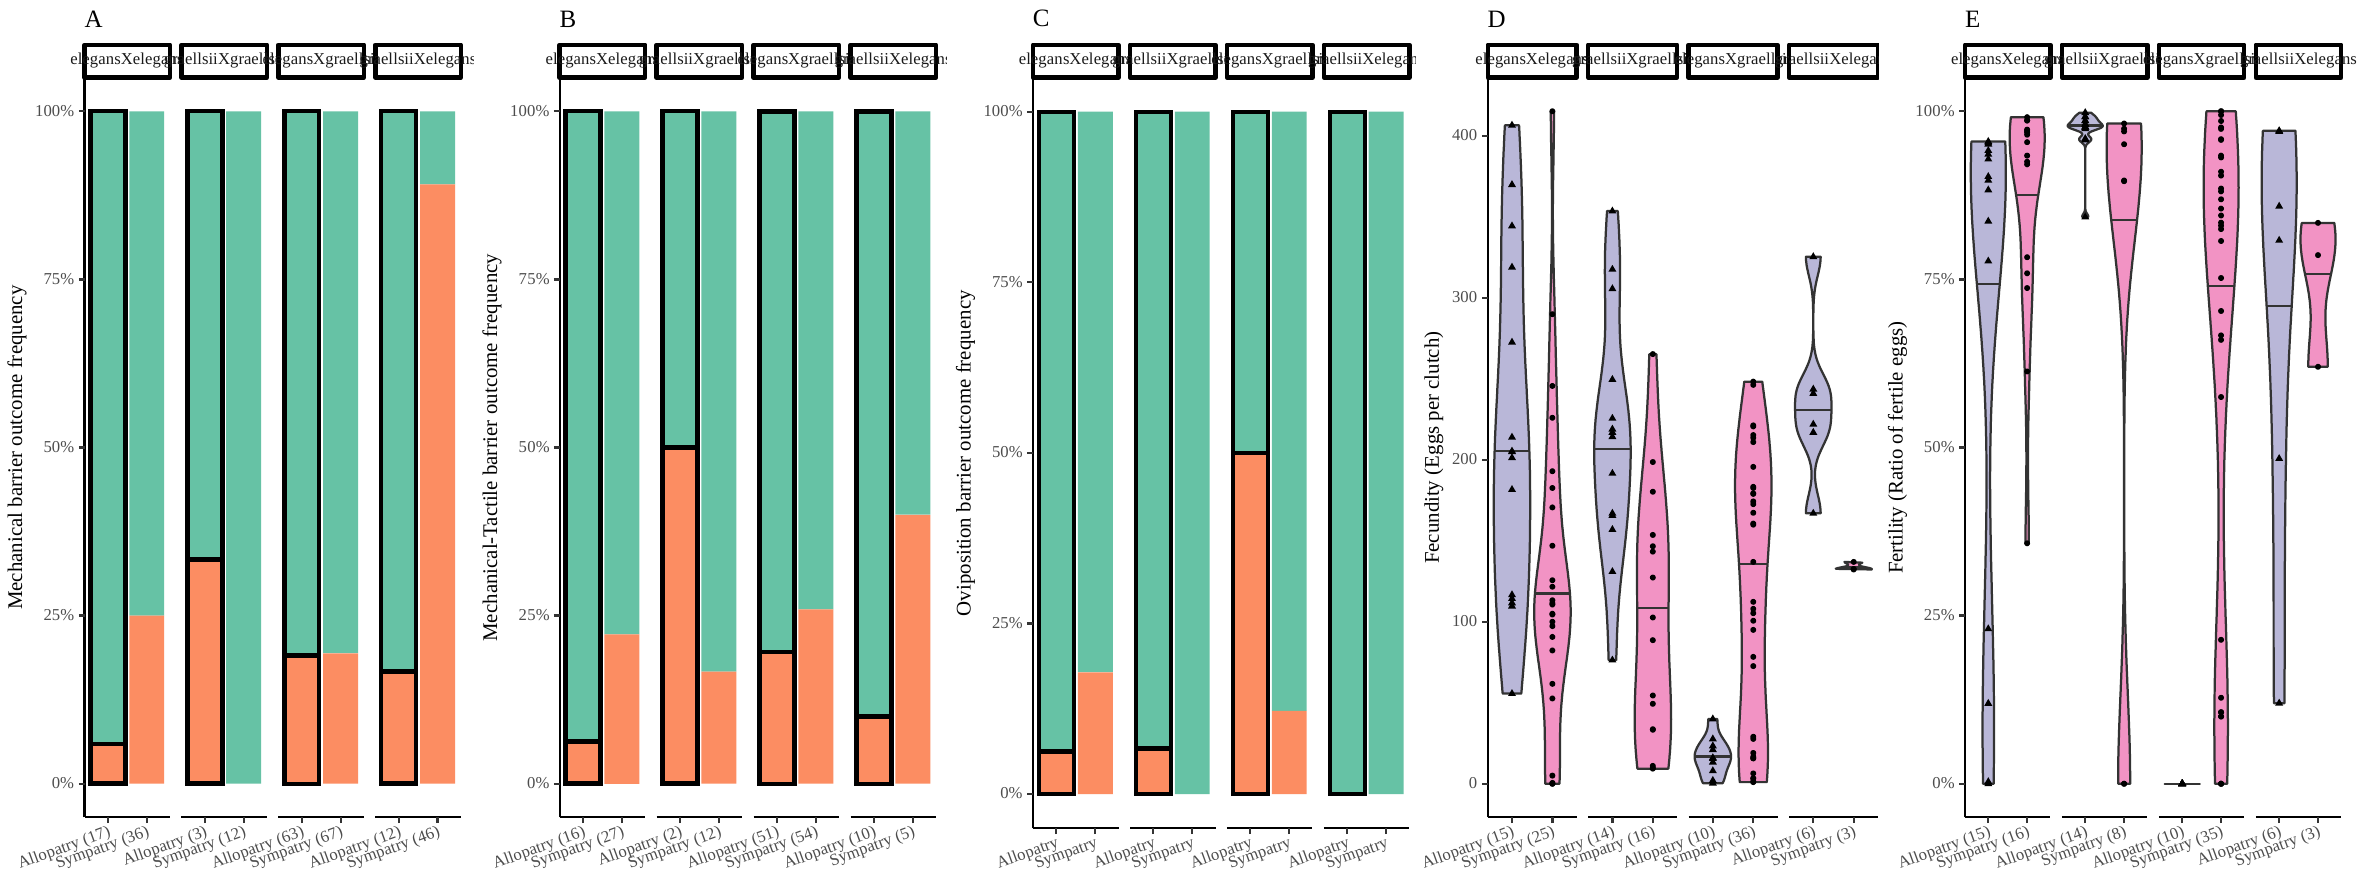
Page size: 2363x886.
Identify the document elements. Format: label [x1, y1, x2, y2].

text_box [1880, 0, 2353, 886]
text_box [0, 0, 473, 886]
text_box [948, 0, 1416, 886]
text_box [1416, 0, 1880, 886]
text_box [475, 0, 948, 886]
